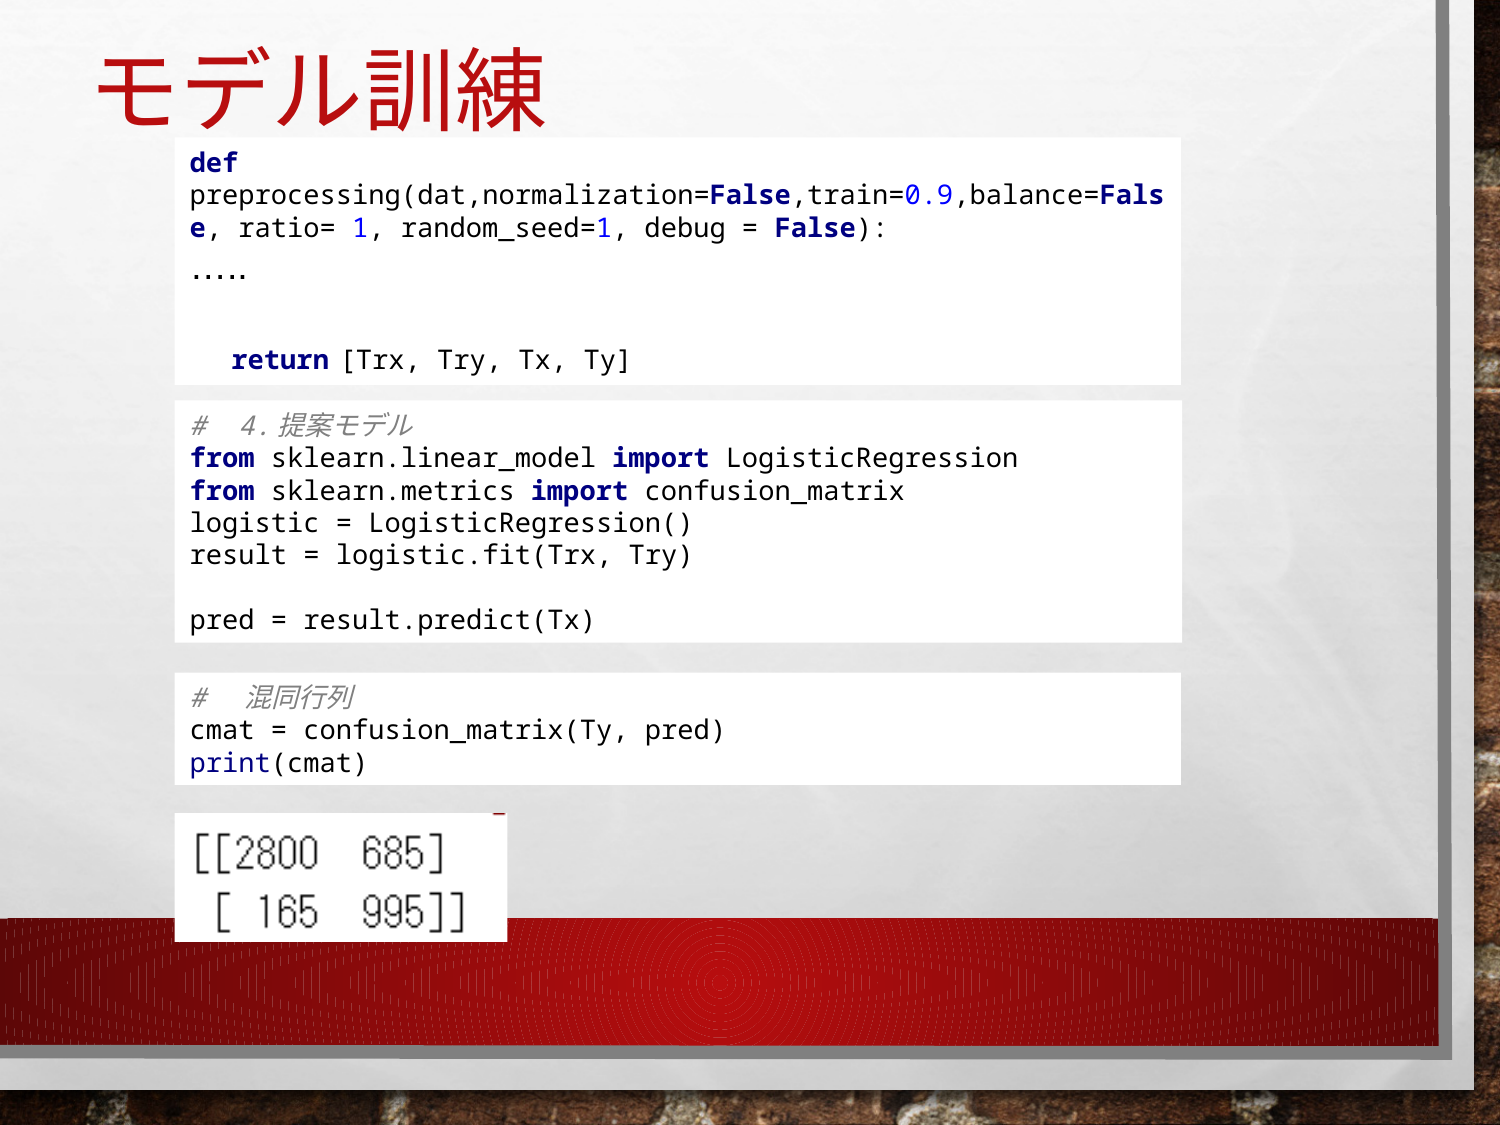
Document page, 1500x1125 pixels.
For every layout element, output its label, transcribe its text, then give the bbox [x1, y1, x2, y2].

text_box # 4.提案モデル from sklearn.linear_model import LogisticRegression from sklearn.metrics import confusion_matrix logistic = LogisticRegression() result = logistic.fit(Trx, Try) pred = result.predict(Tx) [174, 400, 1183, 643]
text_box def preprocessing(dat,normalization=False,train=0.9,balance=False, ratio= 1, random_seed=1, debug = False): ….. return [Trx, Try, Tx, Ty] [174, 189, 1181, 385]
picture [0, 0, 1500, 1125]
title モデル訓練 [73, 0, 1353, 189]
text_box # 混同行列 cmat = confusion_matrix(Ty, pred) print(cmat) [174, 672, 1181, 785]
picture [174, 813, 508, 943]
